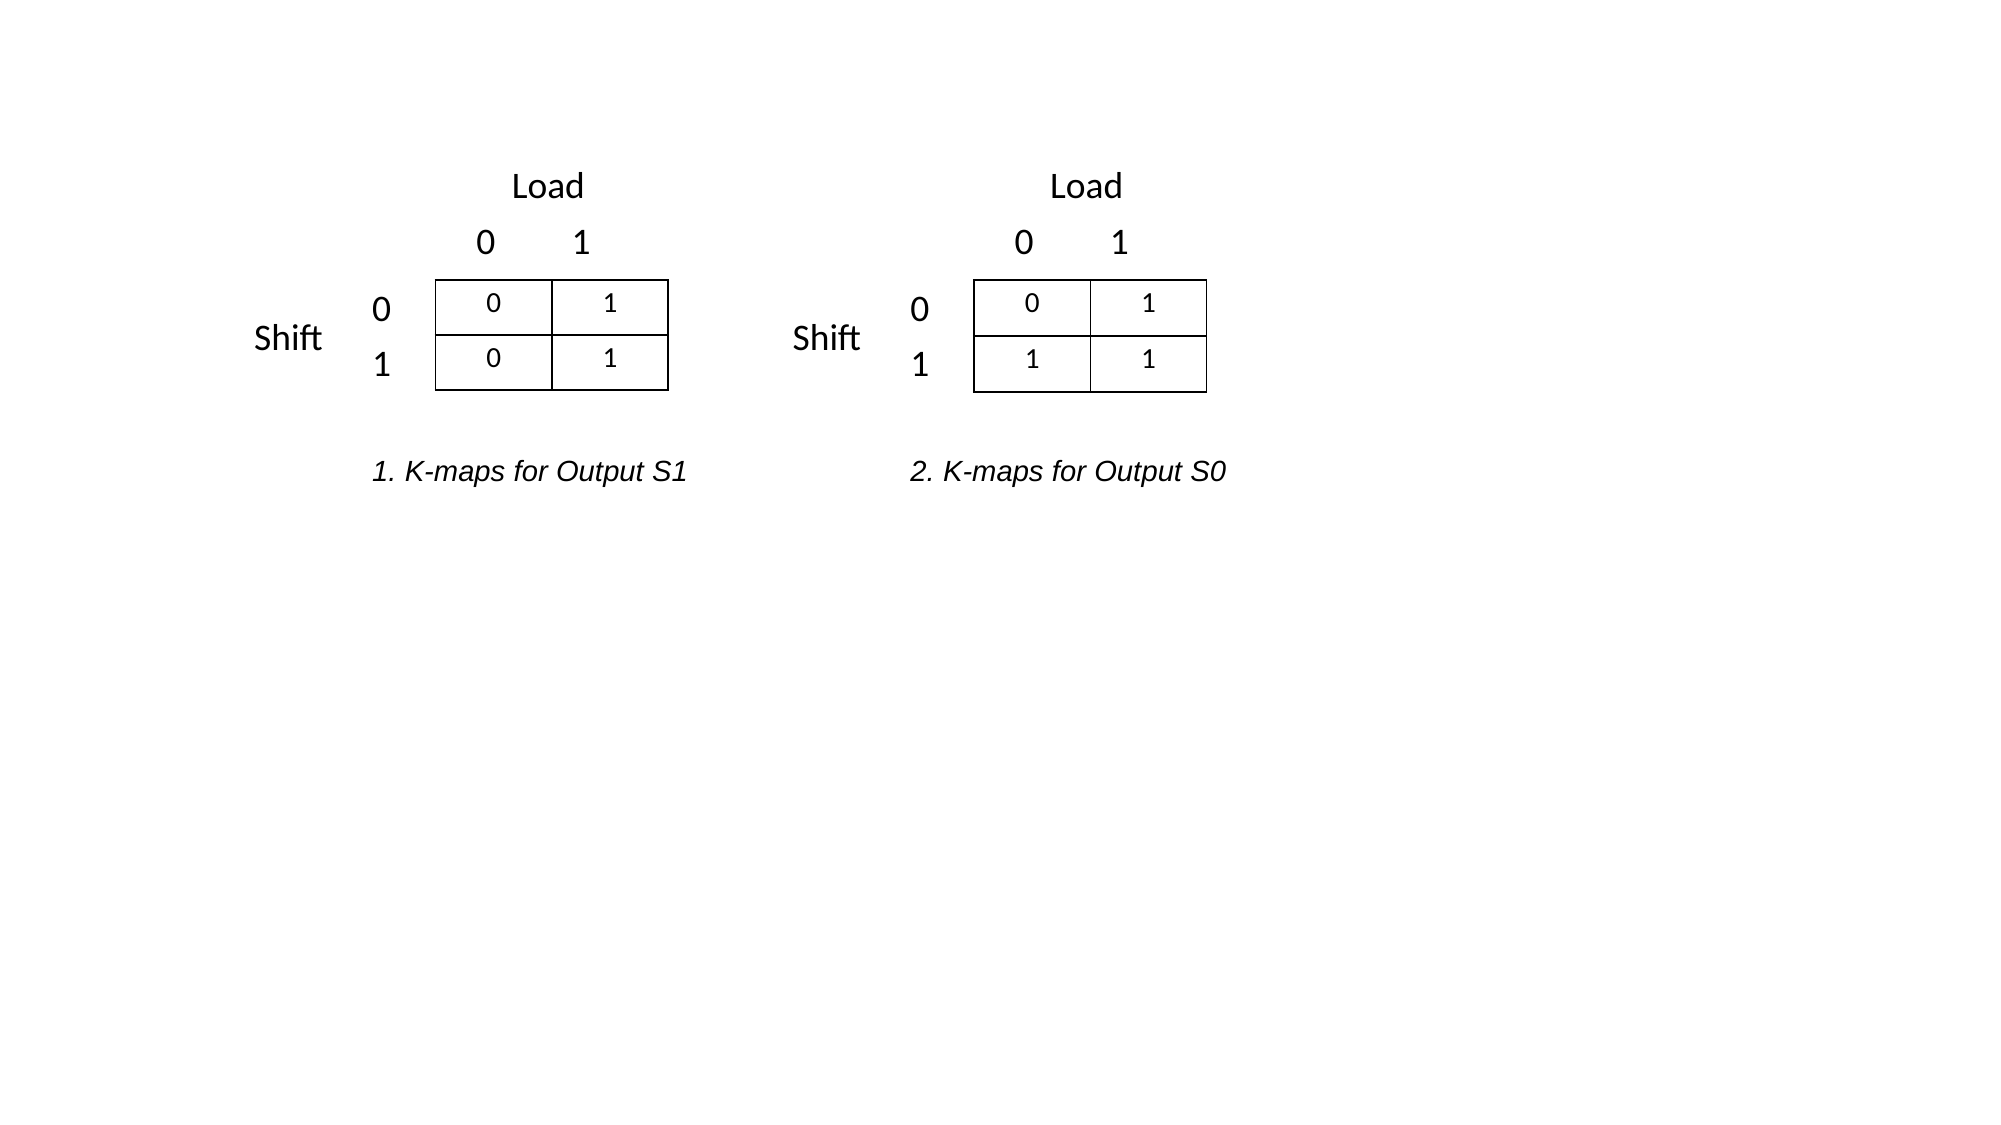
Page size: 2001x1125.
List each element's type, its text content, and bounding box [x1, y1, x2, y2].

text_box 1 [357, 331, 427, 391]
table_cell 0 [436, 336, 551, 389]
text_box Shift [239, 305, 345, 366]
text_box 1 [895, 331, 965, 391]
table_cell 1 [1091, 337, 1206, 391]
text_box 0 [357, 276, 426, 331]
text_box Load [497, 153, 607, 214]
text_box Load [1035, 153, 1145, 214]
text_box 0 1 [461, 209, 669, 270]
table_cell 1 [975, 337, 1090, 391]
text_box 2. K-maps for Output S0 [895, 444, 1331, 495]
text_box 0 1 [999, 209, 1221, 270]
text_box 1. K-maps for Output S1 [357, 444, 793, 495]
table_cell 1 [553, 336, 667, 389]
table_header 1 [1091, 281, 1206, 335]
table_header 0 [975, 281, 1090, 335]
text_box 0 [895, 276, 965, 331]
text_box Shift [777, 305, 884, 366]
table_header 0 [436, 281, 551, 334]
table_header 1 [553, 281, 667, 334]
